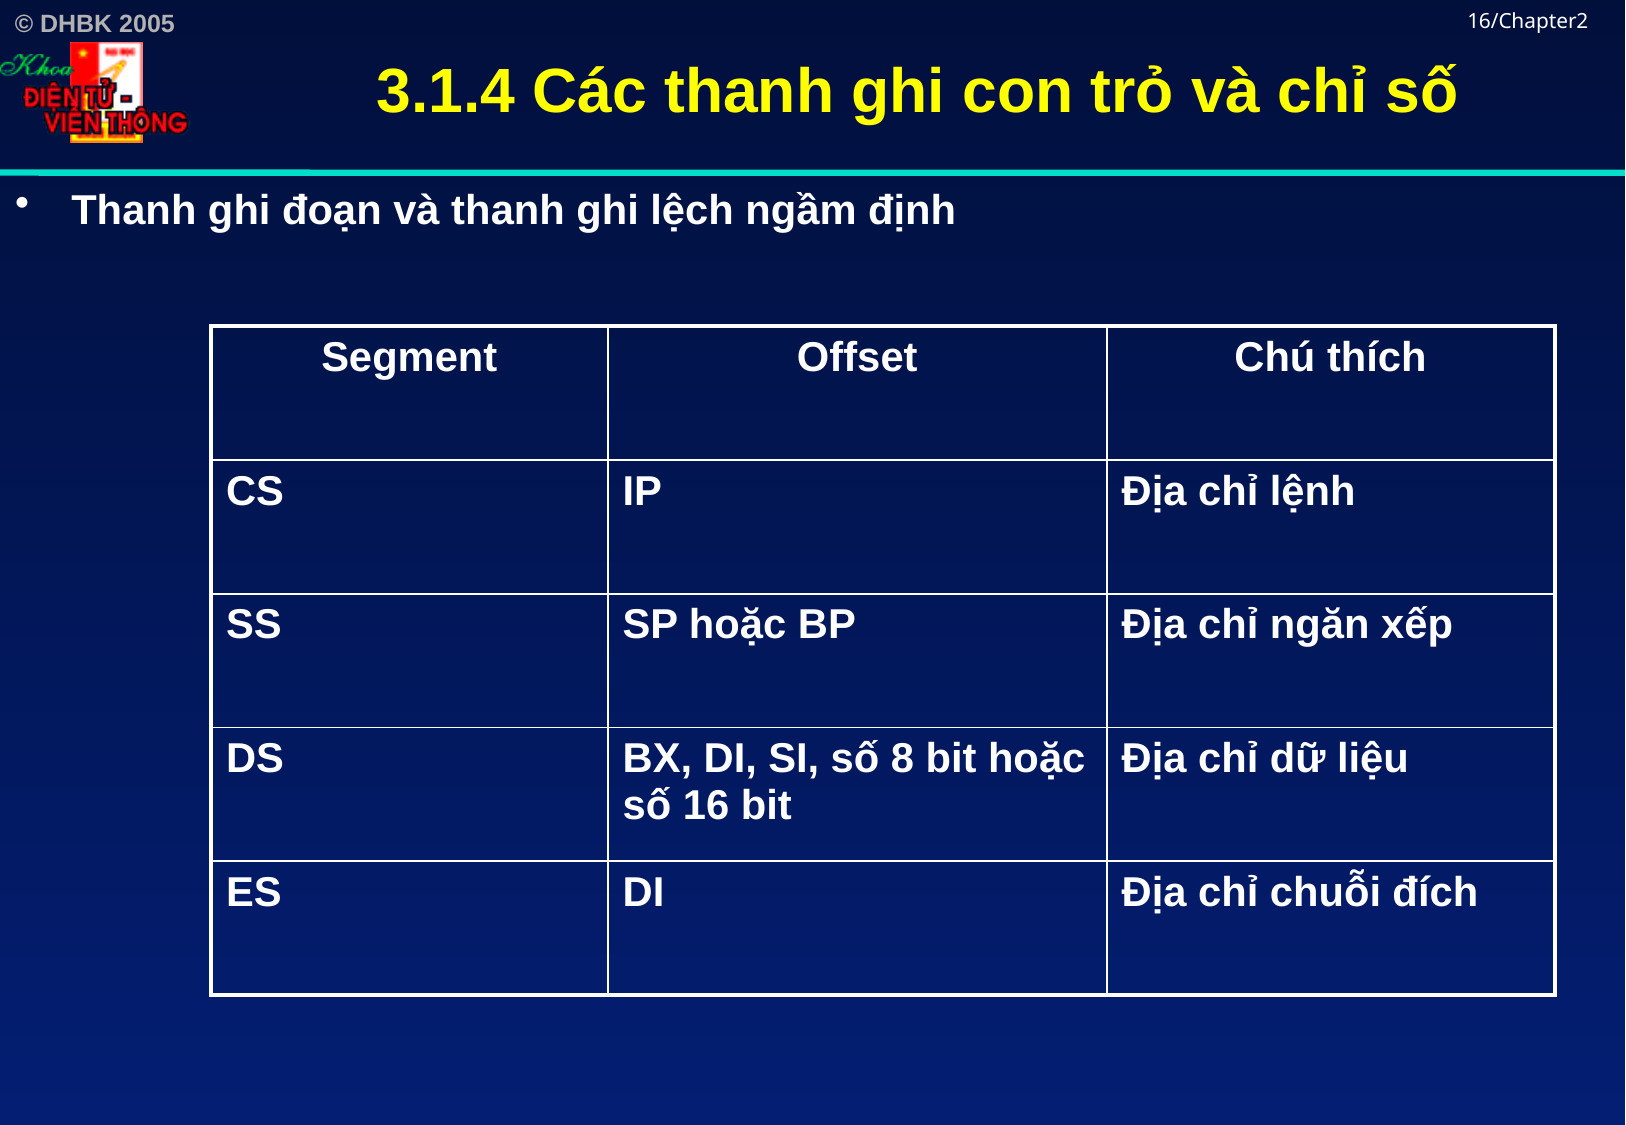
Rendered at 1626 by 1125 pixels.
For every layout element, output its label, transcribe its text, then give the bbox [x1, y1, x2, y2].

list Thanh ghi đoạn và thanh ghi lệch ngầm định [0, 174, 1625, 1125]
table_cell IP [609, 461, 1106, 593]
table_header Offset [609, 328, 1106, 459]
table_cell DI [609, 862, 1106, 993]
table_cell Địa chỉ ngăn xếp [1108, 595, 1553, 727]
table_cell CS [213, 461, 607, 593]
table_cell DS [213, 728, 607, 860]
table_header Segment [213, 328, 607, 459]
table_cell Địa chỉ chuỗi đích [1108, 862, 1553, 993]
table_cell Địa chỉ dữ liệu [1108, 728, 1553, 860]
table_cell SS [213, 595, 607, 727]
table_header Chú thích [1108, 328, 1553, 459]
title 3.1.4 Các thanh ghi con trỏ và chỉ số [210, 0, 1625, 174]
table_cell SP hoặc BP [609, 595, 1106, 727]
table_cell Địa chỉ lệnh [1108, 461, 1553, 593]
picture [0, 42, 192, 143]
table_cell ES [213, 862, 607, 993]
table_cell BX, DI, SI, số 8 bit hoặc số 16 bit [609, 728, 1106, 860]
